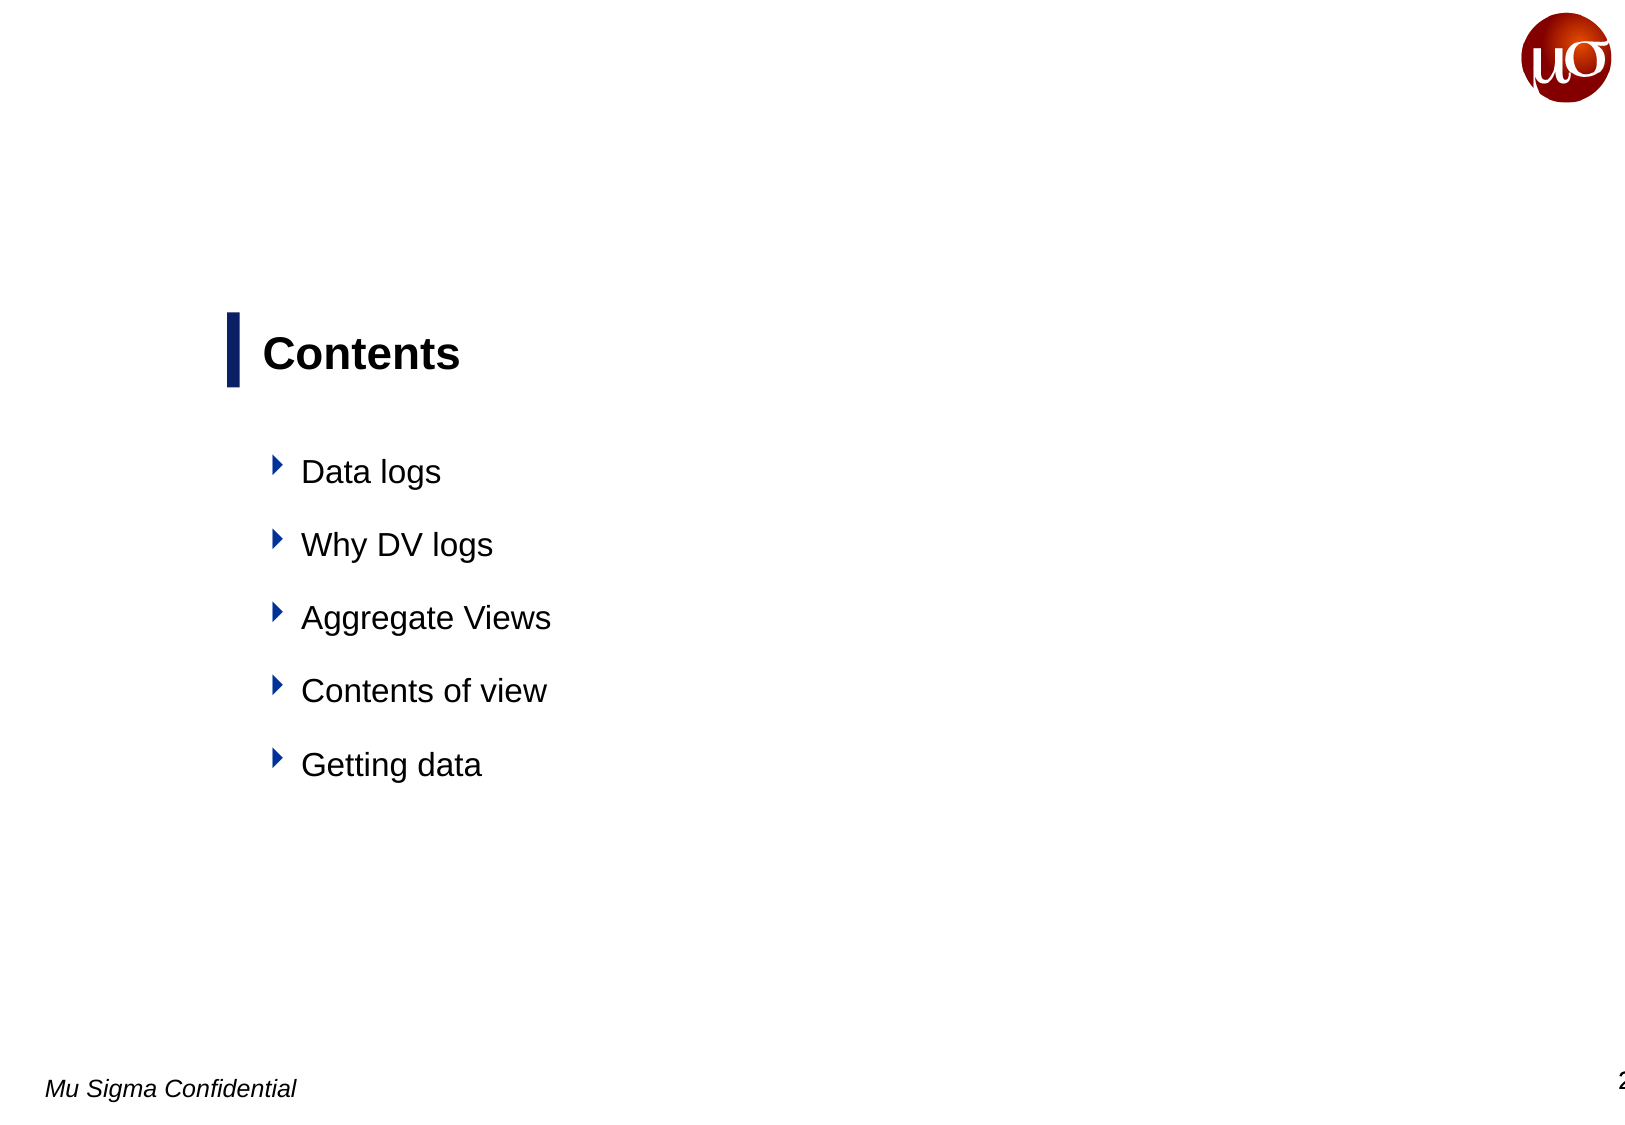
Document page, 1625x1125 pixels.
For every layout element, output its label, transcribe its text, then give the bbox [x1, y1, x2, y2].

picture [1516, 12, 1615, 103]
title Contents [262, 199, 1363, 388]
subtitle Data logs Why DV logs Aggregate Views Contents of view Getting data [262, 449, 1363, 1049]
